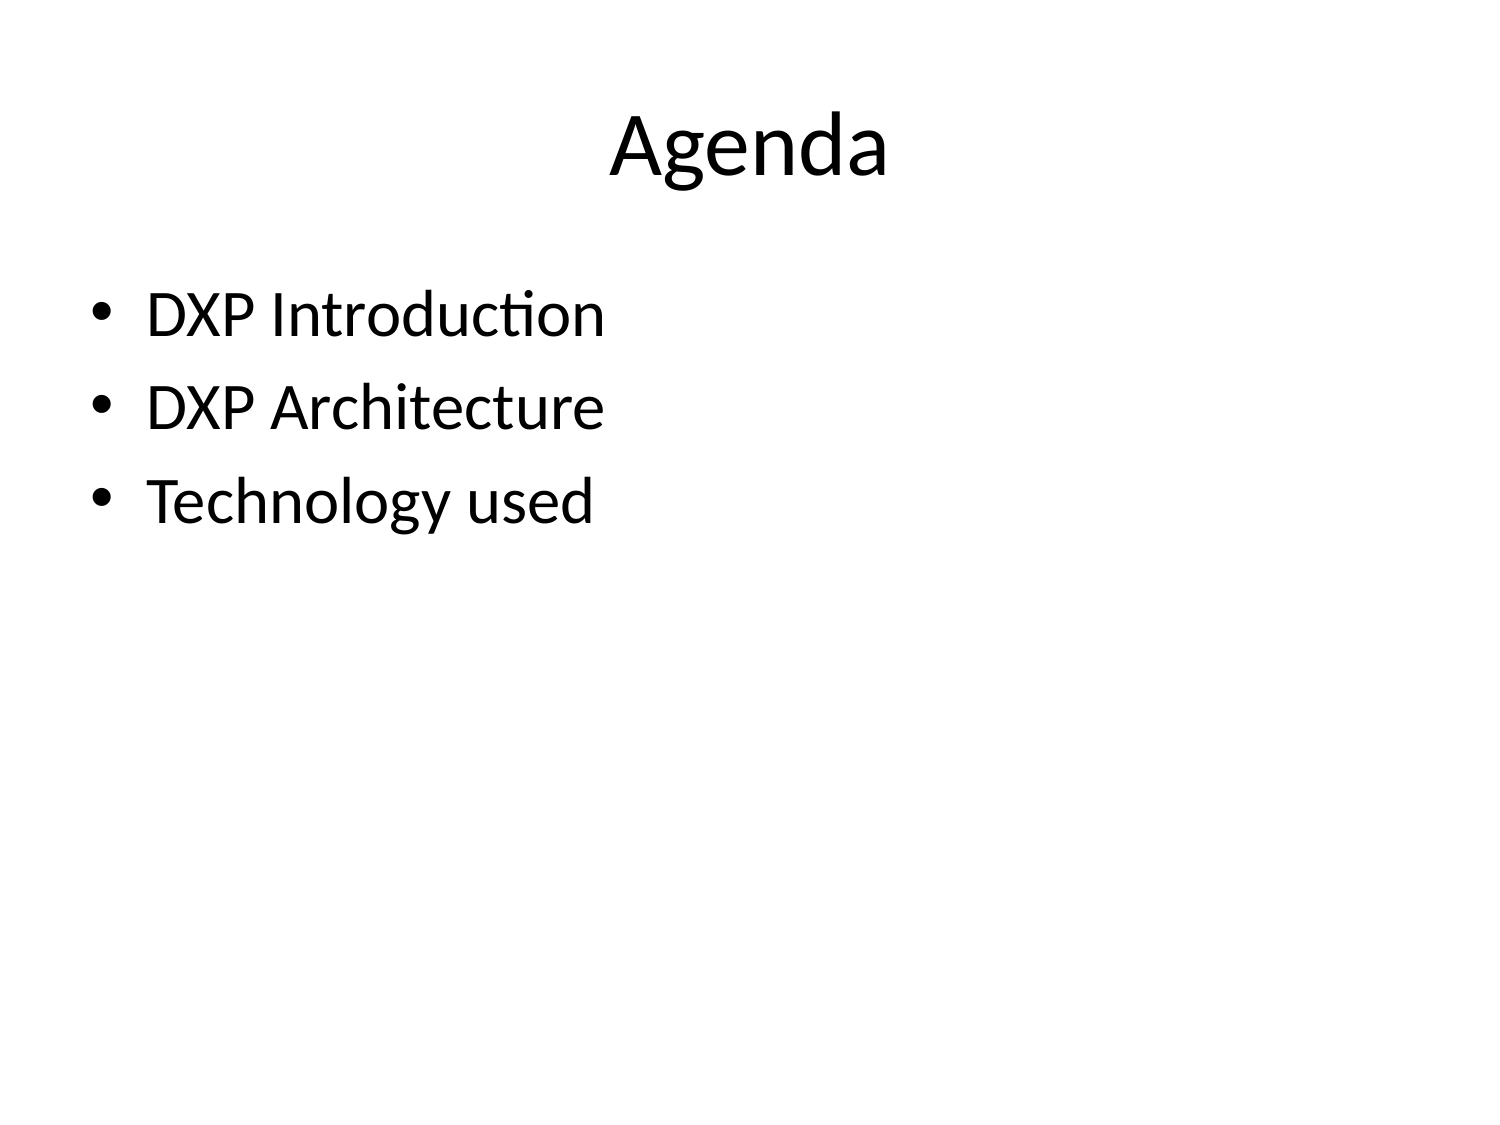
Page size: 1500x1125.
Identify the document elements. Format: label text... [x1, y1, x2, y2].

title Agenda [75, 45, 1425, 233]
list DXP Introduction DXP Architecture Technology used [75, 262, 1425, 1005]
